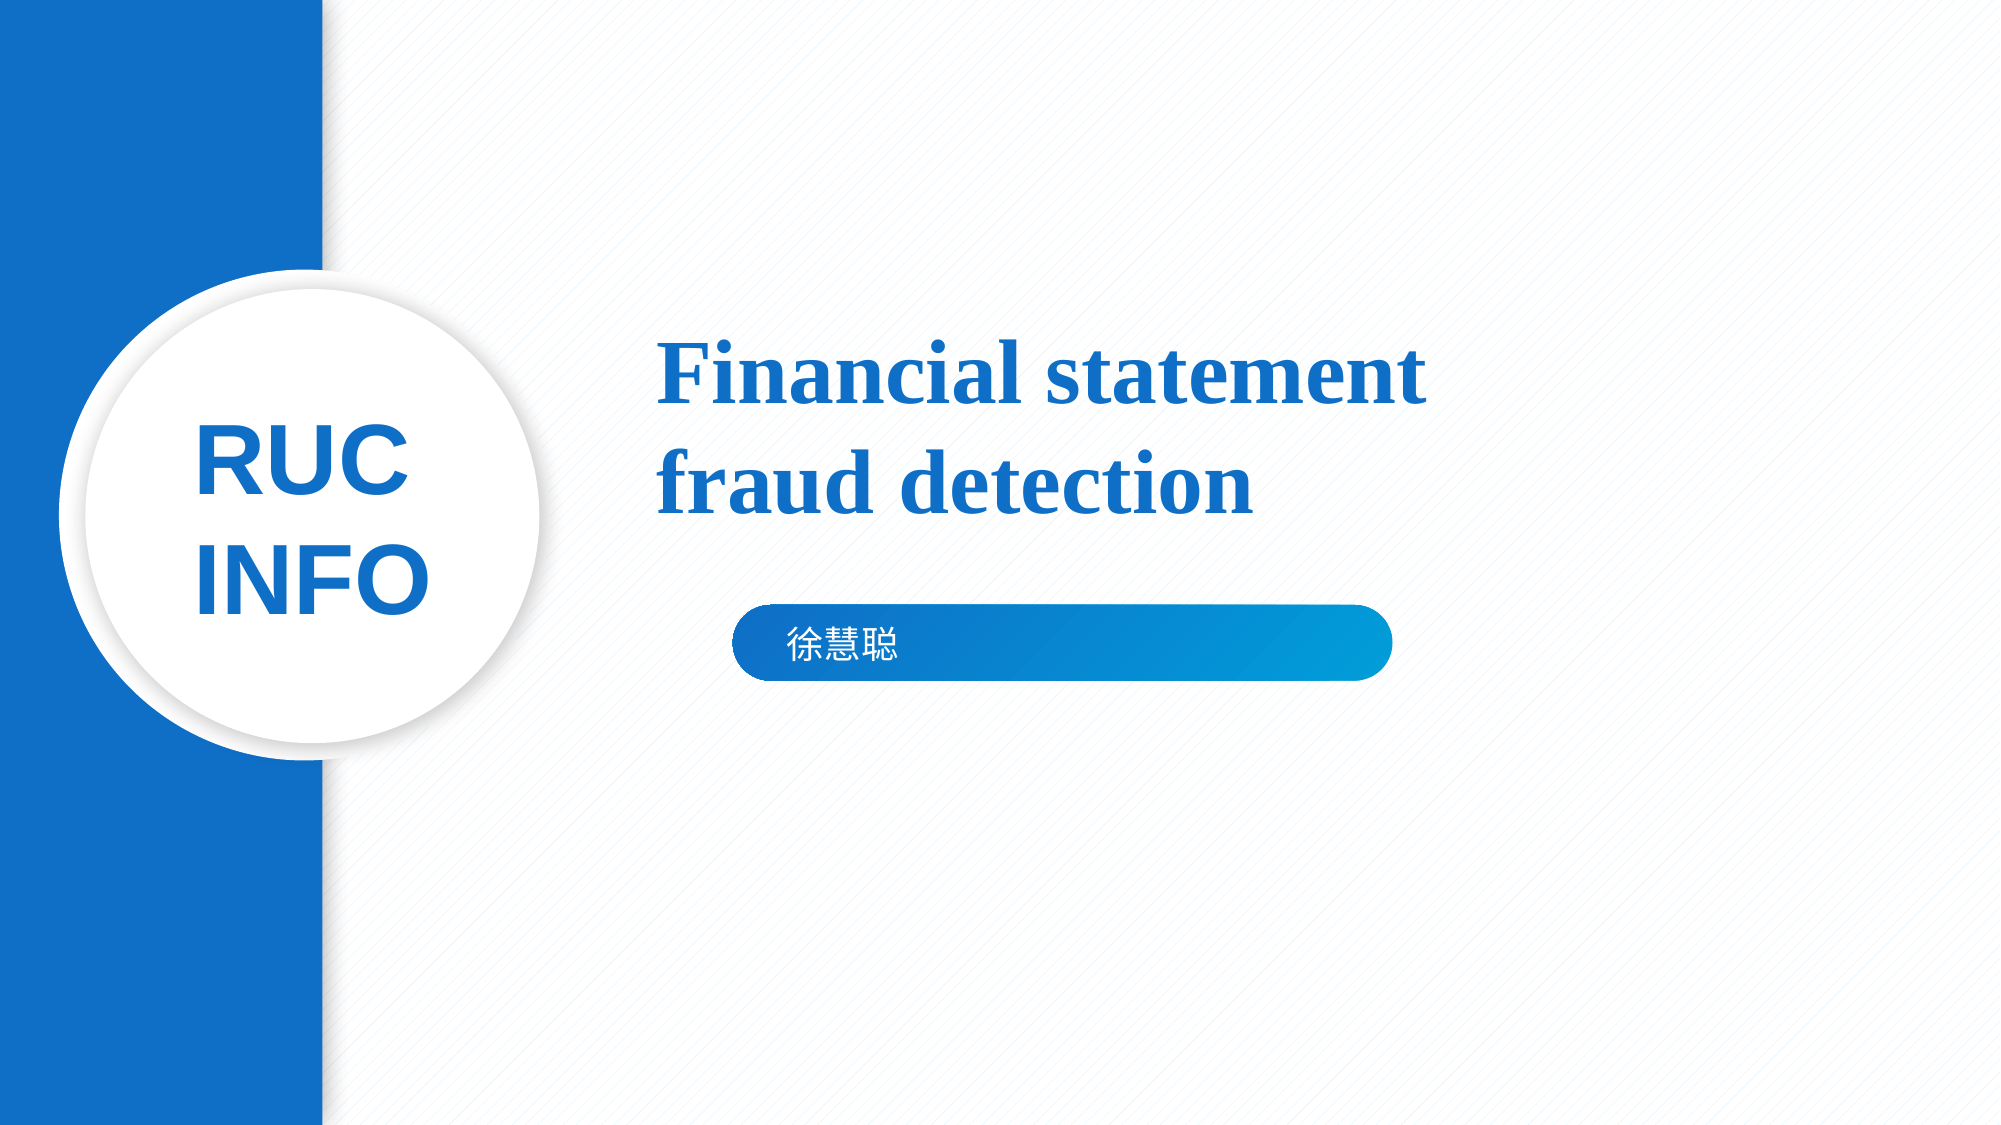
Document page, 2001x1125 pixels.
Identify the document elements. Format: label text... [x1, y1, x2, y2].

text_box 徐慧聪 [771, 613, 1500, 674]
text_box [57, 268, 475, 760]
text_box [84, 288, 541, 745]
text_box RUC INFO [179, 387, 448, 642]
text_box Financial statement fraud detection [641, 305, 1484, 540]
text_box [731, 603, 1380, 682]
text_box [0, 0, 323, 1125]
